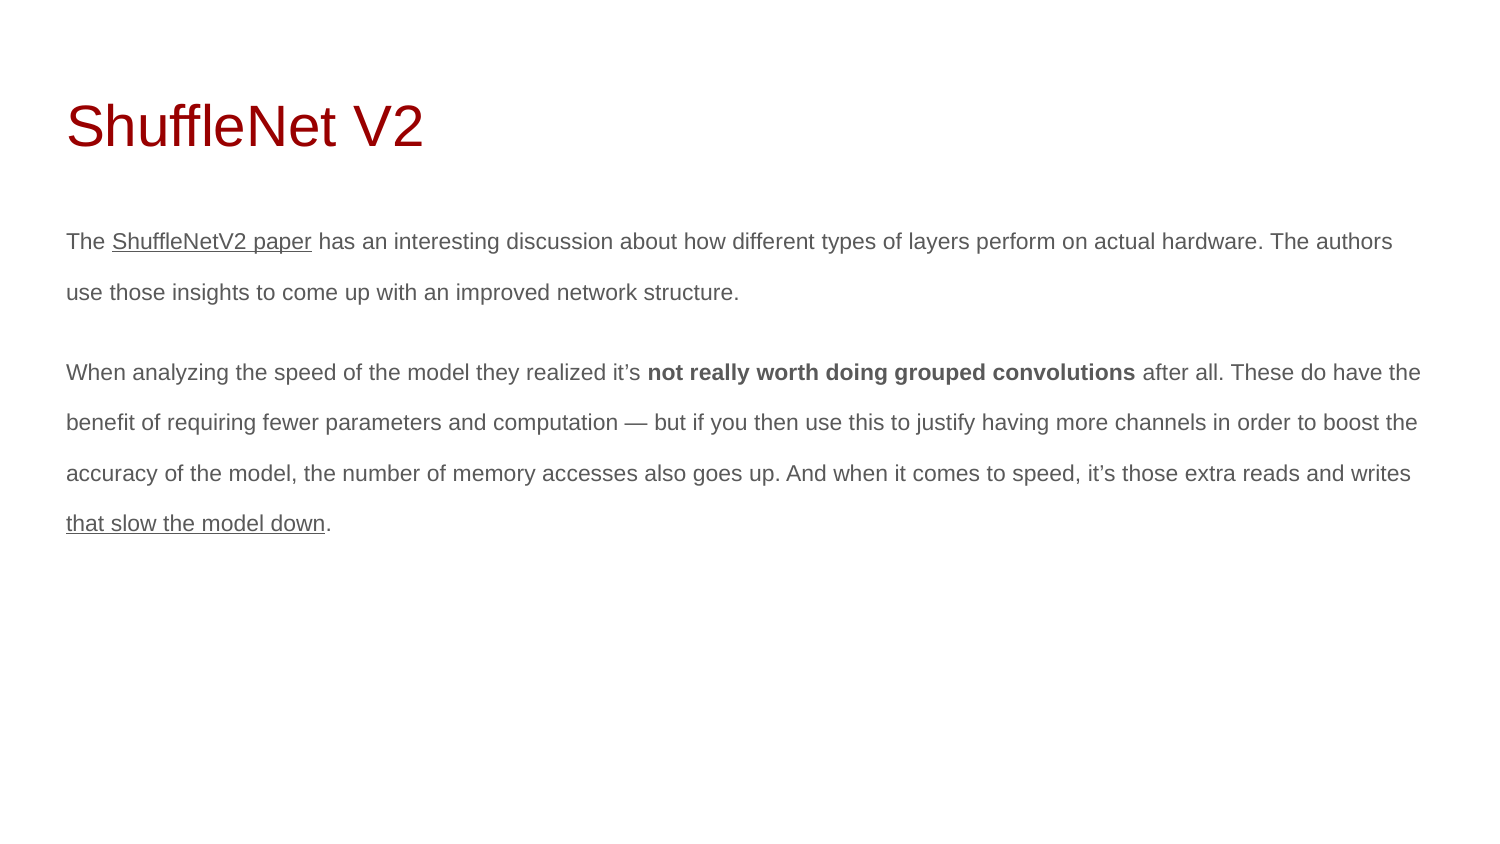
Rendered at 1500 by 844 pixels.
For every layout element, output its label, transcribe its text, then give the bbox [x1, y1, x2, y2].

list The ShuffleNetV2 paper has an interesting discussion about how different types of layers perform on actual hardware. The authors use those insights to come up with an improved network structure. When analyzing the speed of the model they realized it’s not really worth doing grouped convolutions after all. These do have the benefit of requiring fewer parameters and computation — but if you then use this to justify having more channels in order to boost the accuracy of the model, the number of memory accesses also goes up. And when it comes to speed, it’s those extra reads and writes that slow the model down. [51, 189, 1449, 750]
title ShuffleNet V2 [51, 72, 1449, 167]
